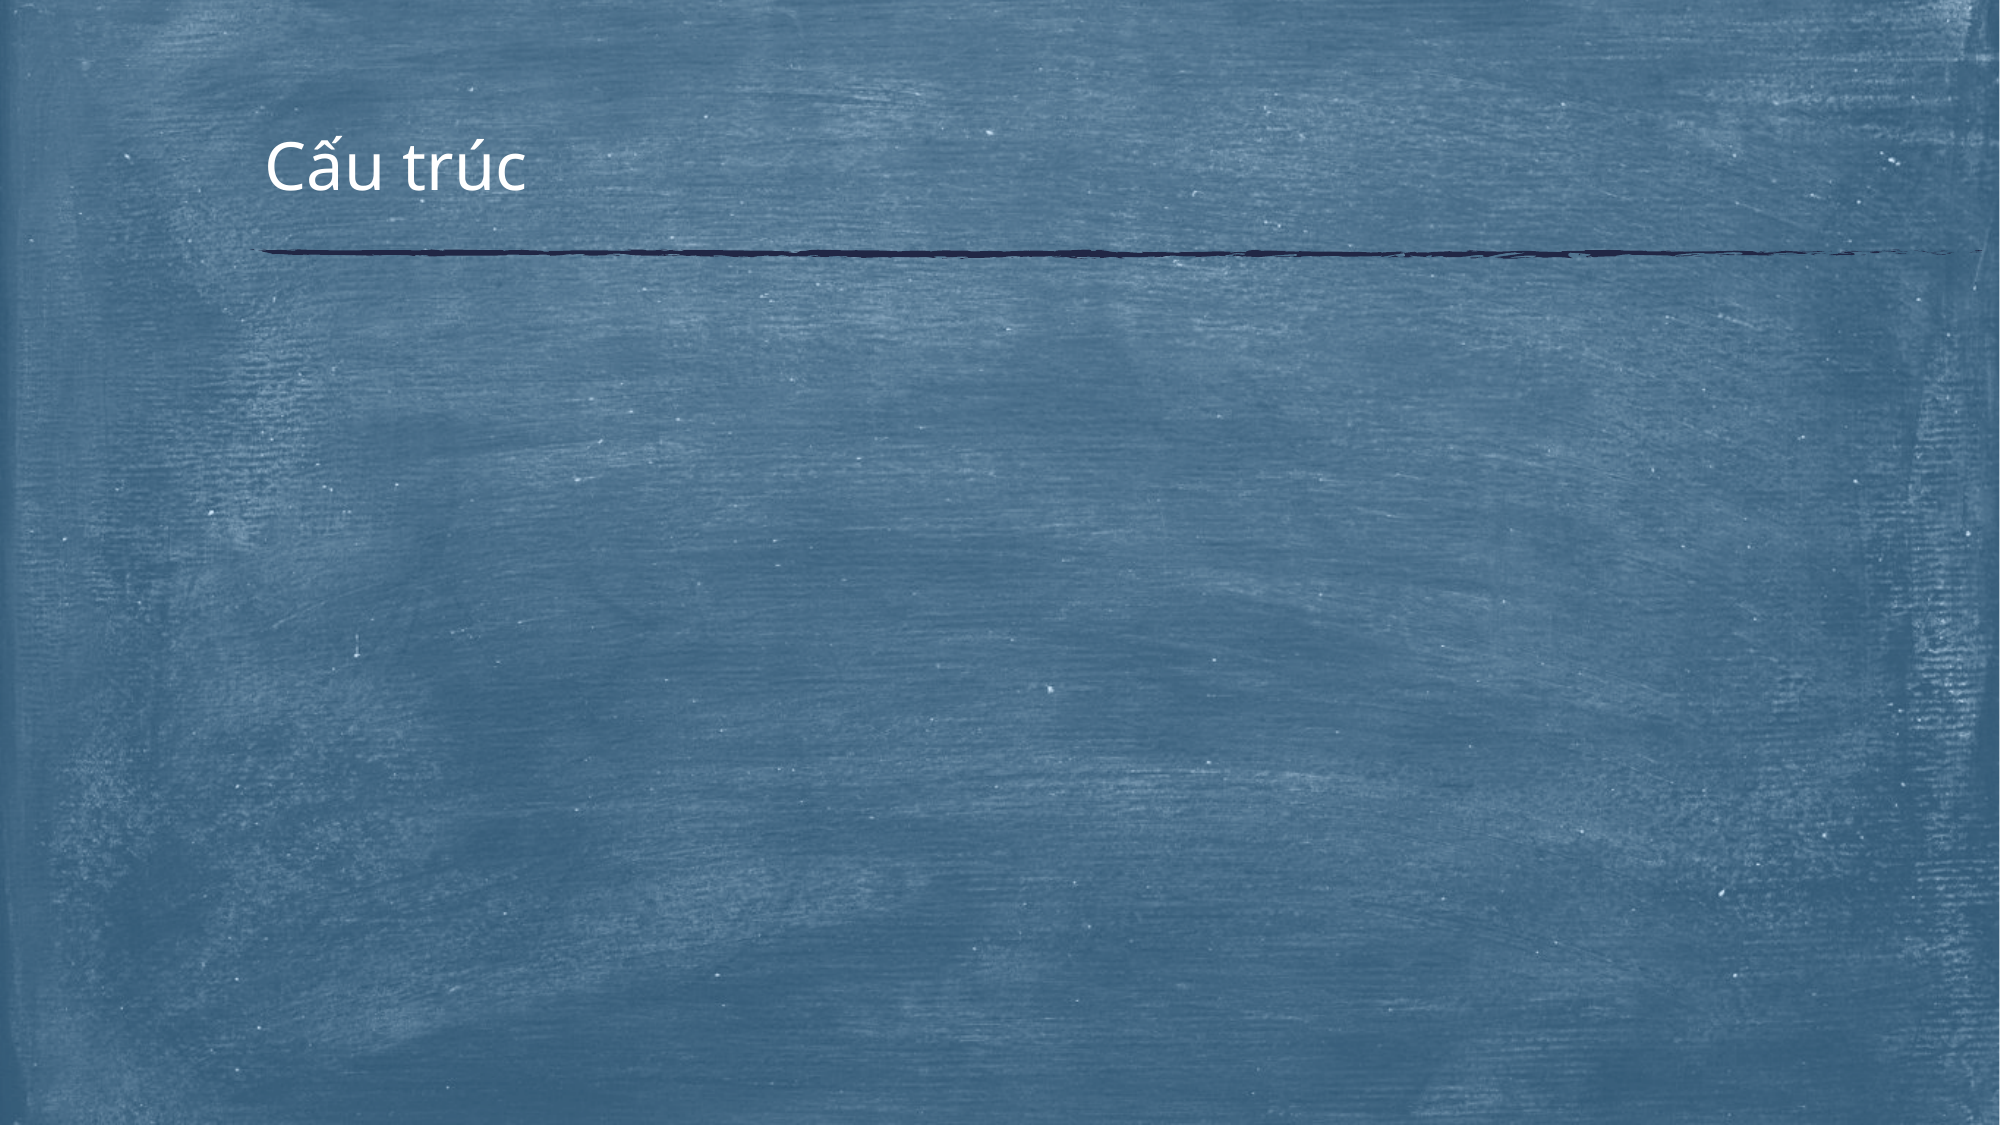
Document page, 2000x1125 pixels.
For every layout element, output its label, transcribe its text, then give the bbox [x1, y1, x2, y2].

title Cấu trúc [249, 45, 1750, 213]
